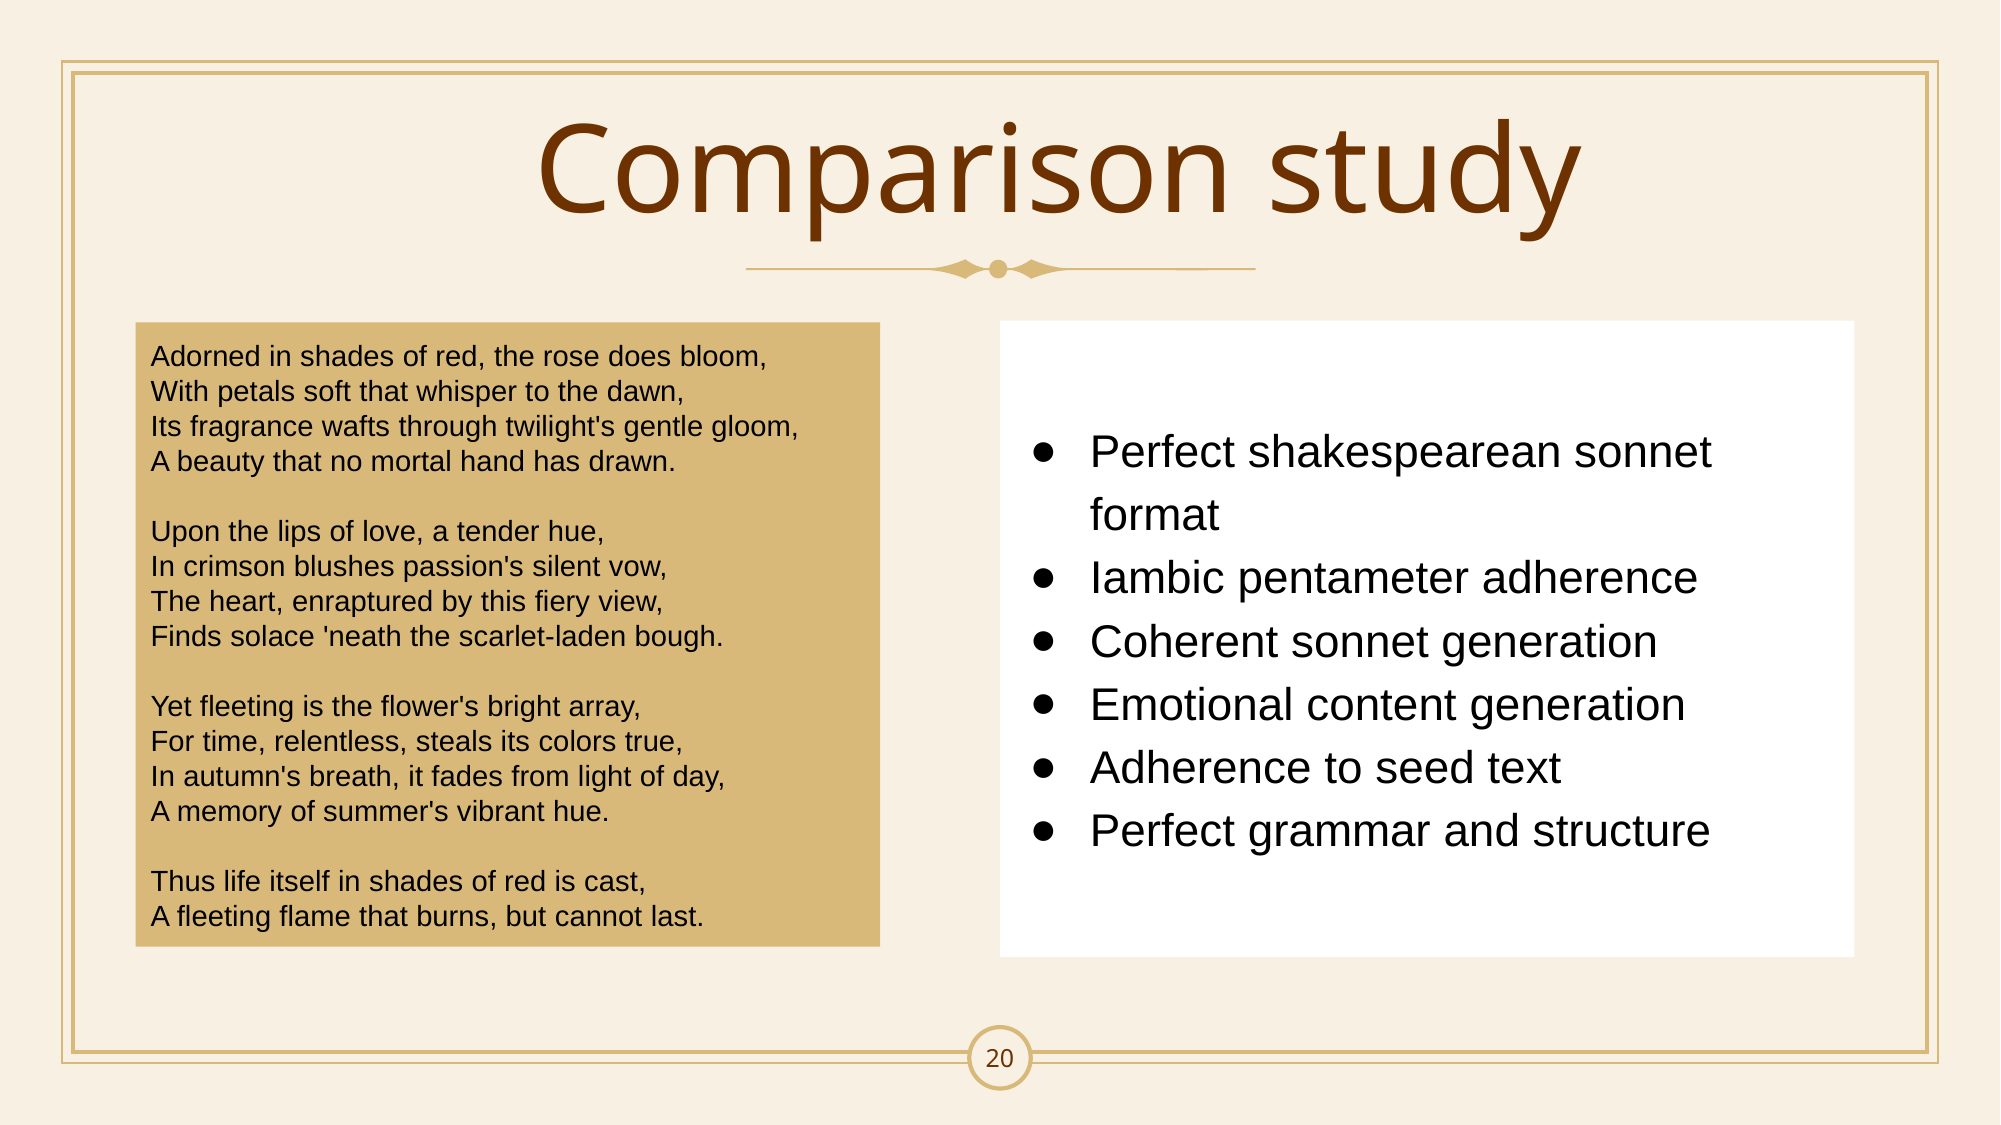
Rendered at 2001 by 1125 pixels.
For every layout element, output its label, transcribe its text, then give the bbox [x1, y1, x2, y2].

text_box Adorned in shades of red, the rose does bloom, With petals soft that whisper to the dawn, Its fragrance wafts through twilight's gentle gloom, A beauty that no mortal hand has drawn. Upon the lips of love, a tender hue, In crimson blushes passion's silent vow, The heart, enraptured by this fiery view, Finds solace 'neath the scarlet-laden bough. Yet fleeting is the flower's bright array, For time, relentless, steals its colors true, In autumn's breath, it fades from light of day, A memory of summer's vibrant hue. Thus life itself in shades of red is cast, A fleeting flame that burns, but cannot last. [135, 322, 881, 947]
slide_number 20 [954, 1029, 1045, 1089]
text_box Perfect shakespearean sonnet format Iambic pentameter adherence Coherent sonnet generation Emotional content generation Adherence to seed text Perfect grammar and structure [999, 320, 1855, 957]
title Comparison study [196, 98, 1922, 248]
